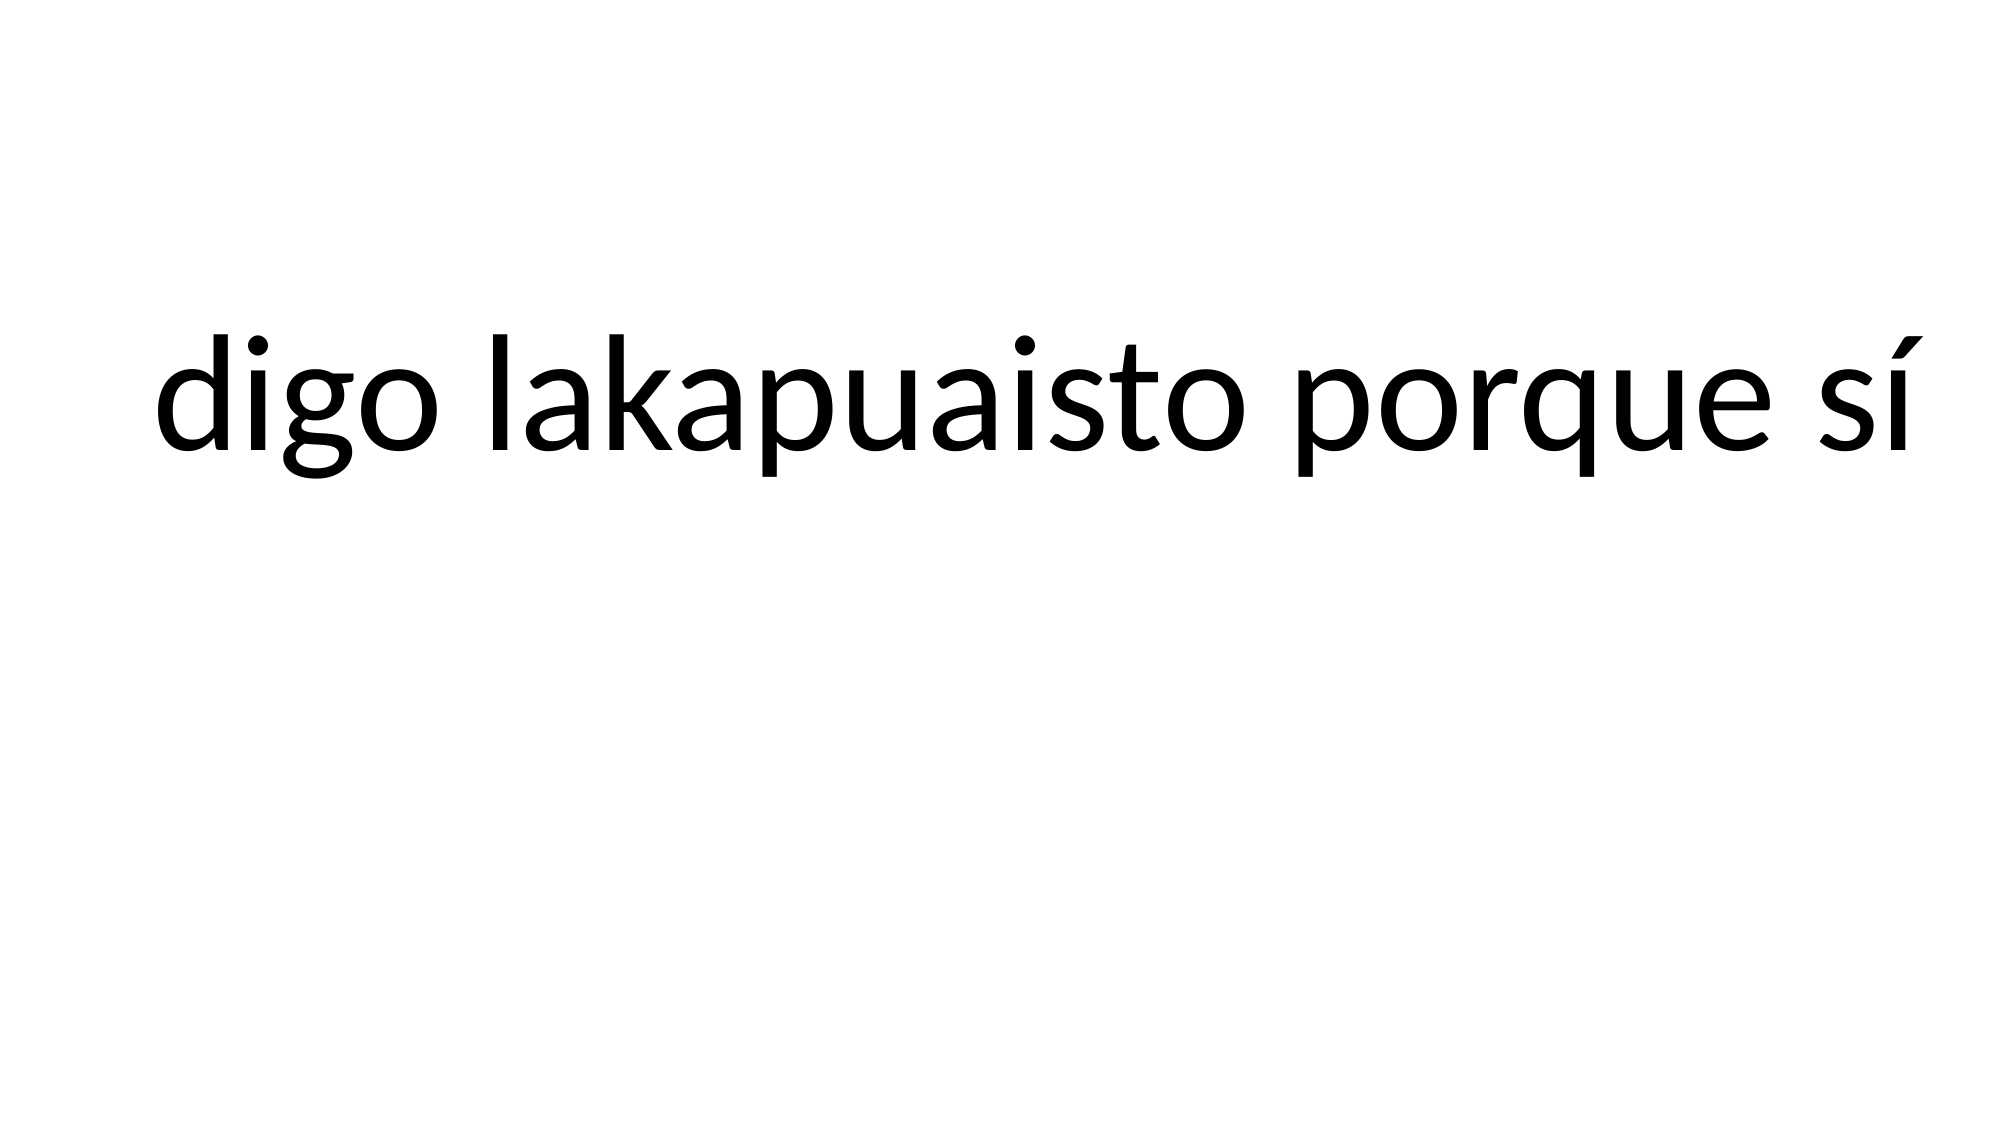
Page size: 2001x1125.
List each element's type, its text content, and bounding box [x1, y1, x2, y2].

list digo lakapuaisto porque sí [137, 299, 2000, 1014]
